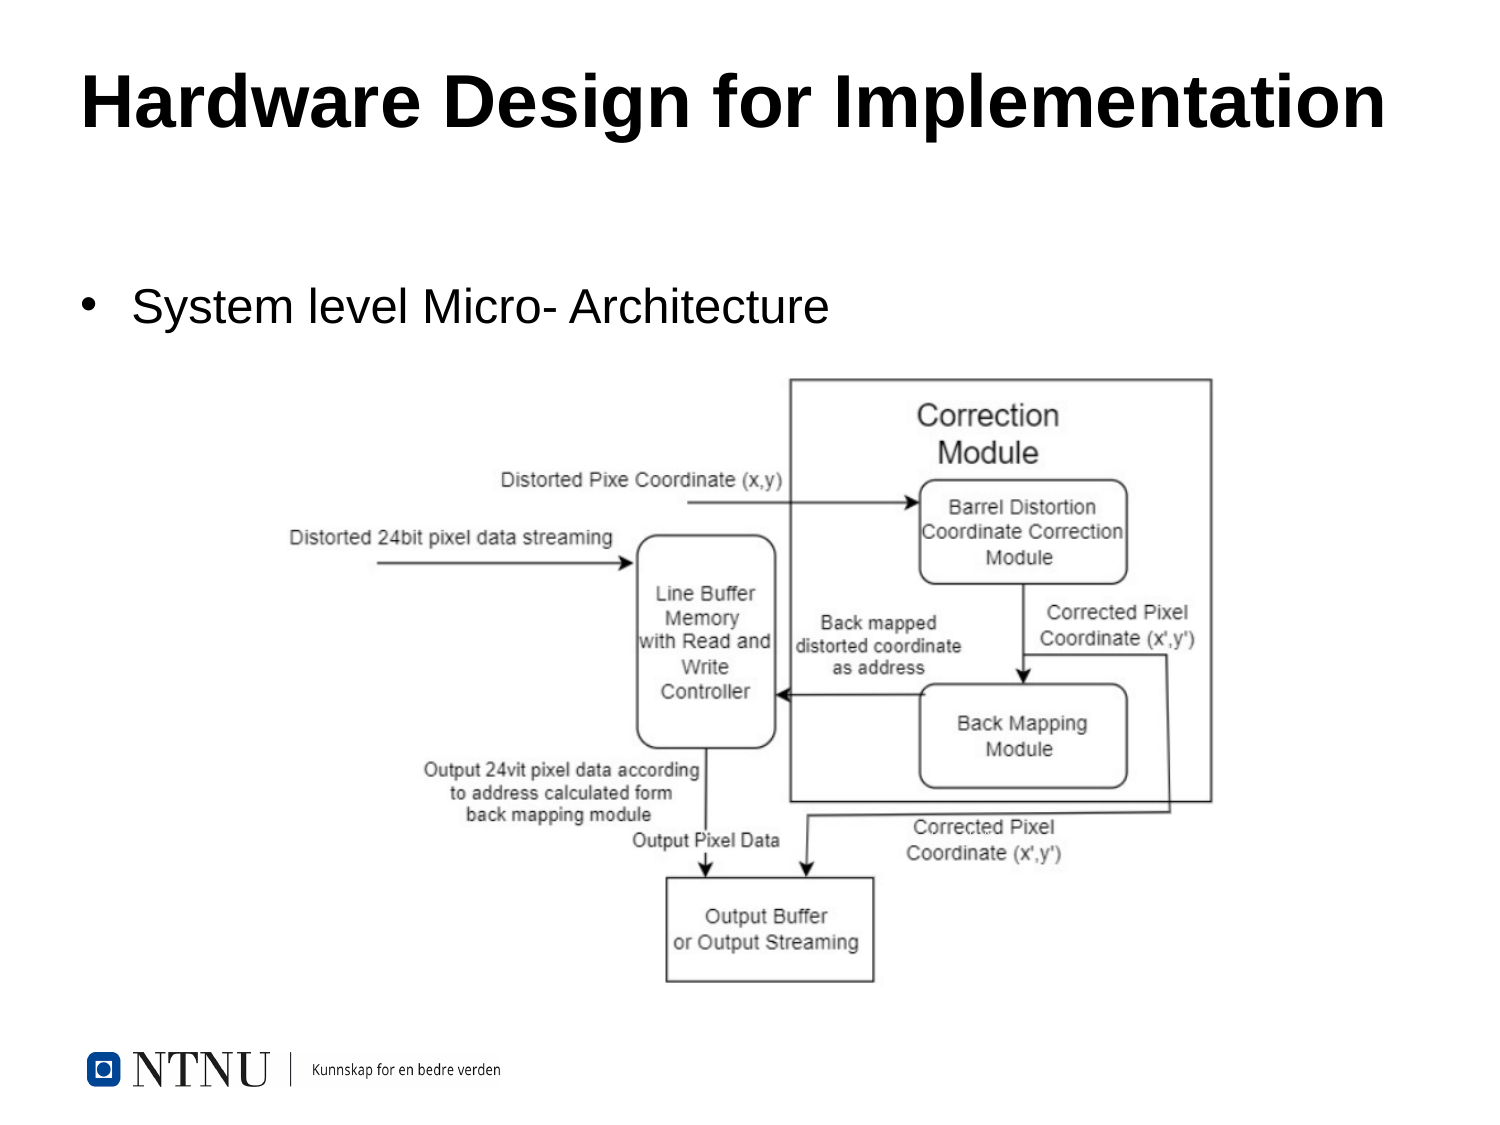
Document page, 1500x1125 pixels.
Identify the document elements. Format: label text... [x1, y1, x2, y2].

picture [87, 1052, 501, 1087]
picture [160, 357, 1340, 1007]
list System level Micro- Architecture [65, 198, 1333, 341]
title Hardware Design for Implementation [65, 45, 1451, 152]
